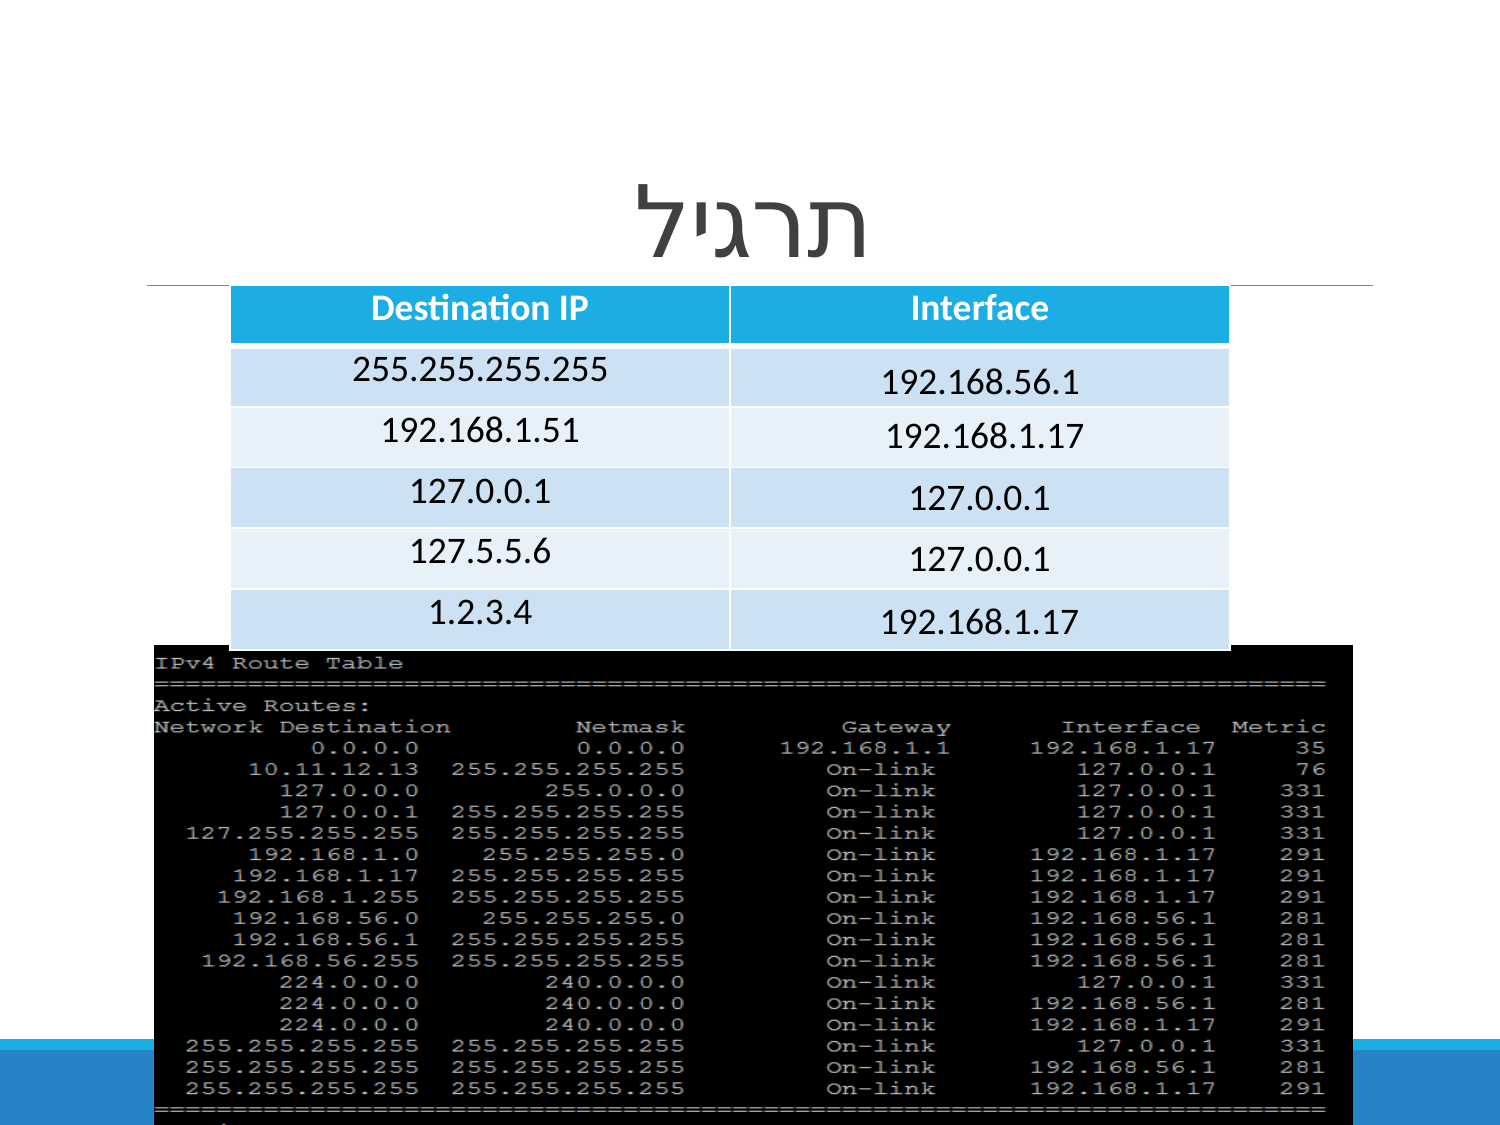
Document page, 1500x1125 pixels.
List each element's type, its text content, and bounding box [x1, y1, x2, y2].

table_cell [731, 590, 855, 641]
table_cell [731, 349, 856, 406]
table_cell 192.168.1.51 [231, 408, 729, 467]
table_cell 127.0.0.1 [231, 468, 729, 527]
table_cell [1105, 349, 1229, 406]
table_cell 255.255.255.255 [231, 349, 729, 406]
text_box 192.168.1.17 [855, 589, 1104, 641]
title תרגיל [135, 47, 1373, 285]
text_box 127.0.0.1 [855, 526, 1104, 586]
table_cell [731, 529, 1229, 588]
table_header Destination IP [231, 286, 729, 343]
table_cell [731, 468, 855, 527]
table_cell [731, 408, 1229, 467]
text_box 192.168.1.17 [860, 404, 1109, 464]
table_cell 1.2.3.4 [231, 590, 729, 641]
text_box 127.0.0.1 [855, 465, 1104, 526]
table_cell [1104, 590, 1229, 641]
table_header Interface [731, 286, 1229, 343]
table_cell 127.5.5.6 [231, 529, 729, 588]
text_box 192.168.56.1 [856, 349, 1105, 410]
table_cell [1104, 468, 1229, 527]
picture [153, 644, 1354, 1125]
